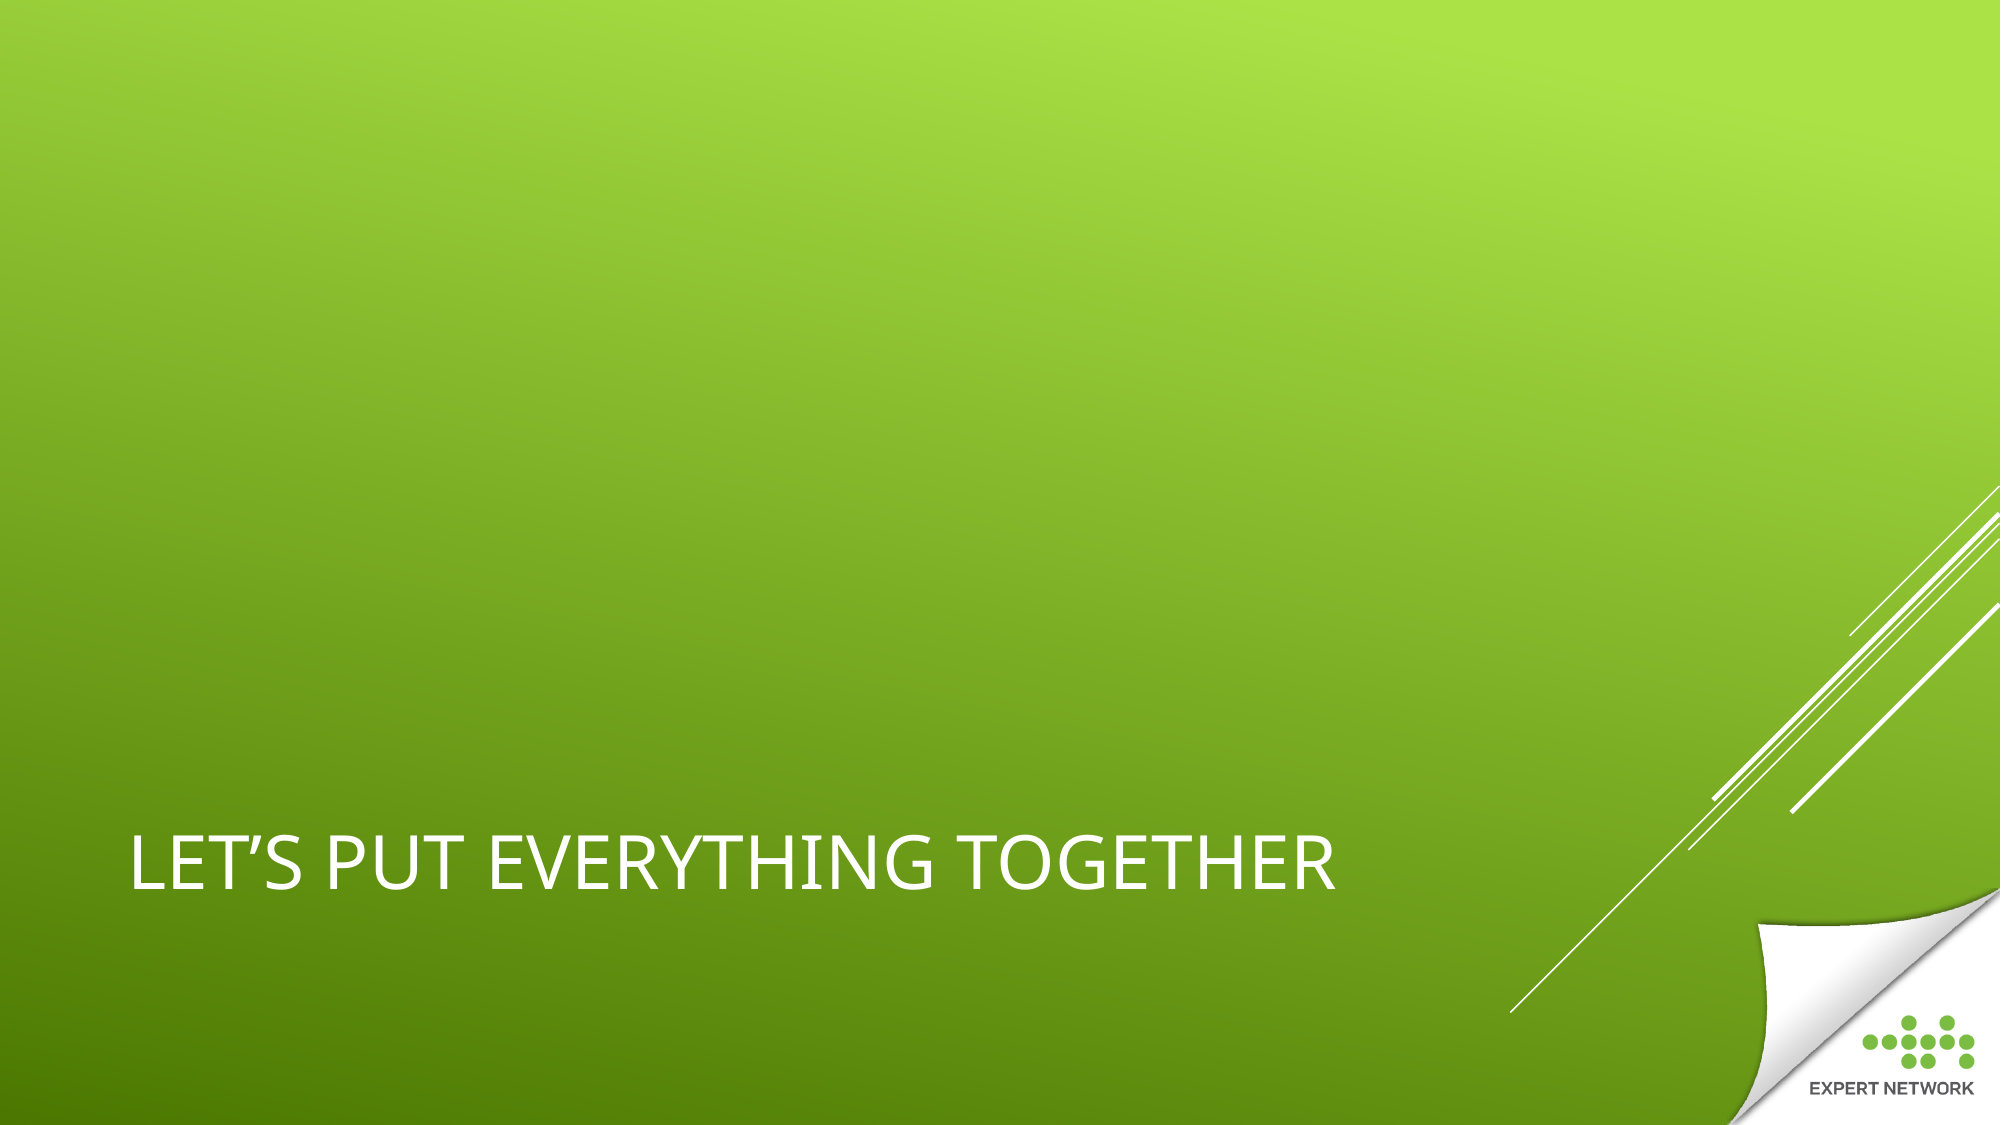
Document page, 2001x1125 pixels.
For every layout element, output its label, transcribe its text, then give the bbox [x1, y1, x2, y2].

picture [1727, 888, 2000, 1125]
title LET’S PUT EVERYTHING TOGETHER [112, 736, 1513, 984]
